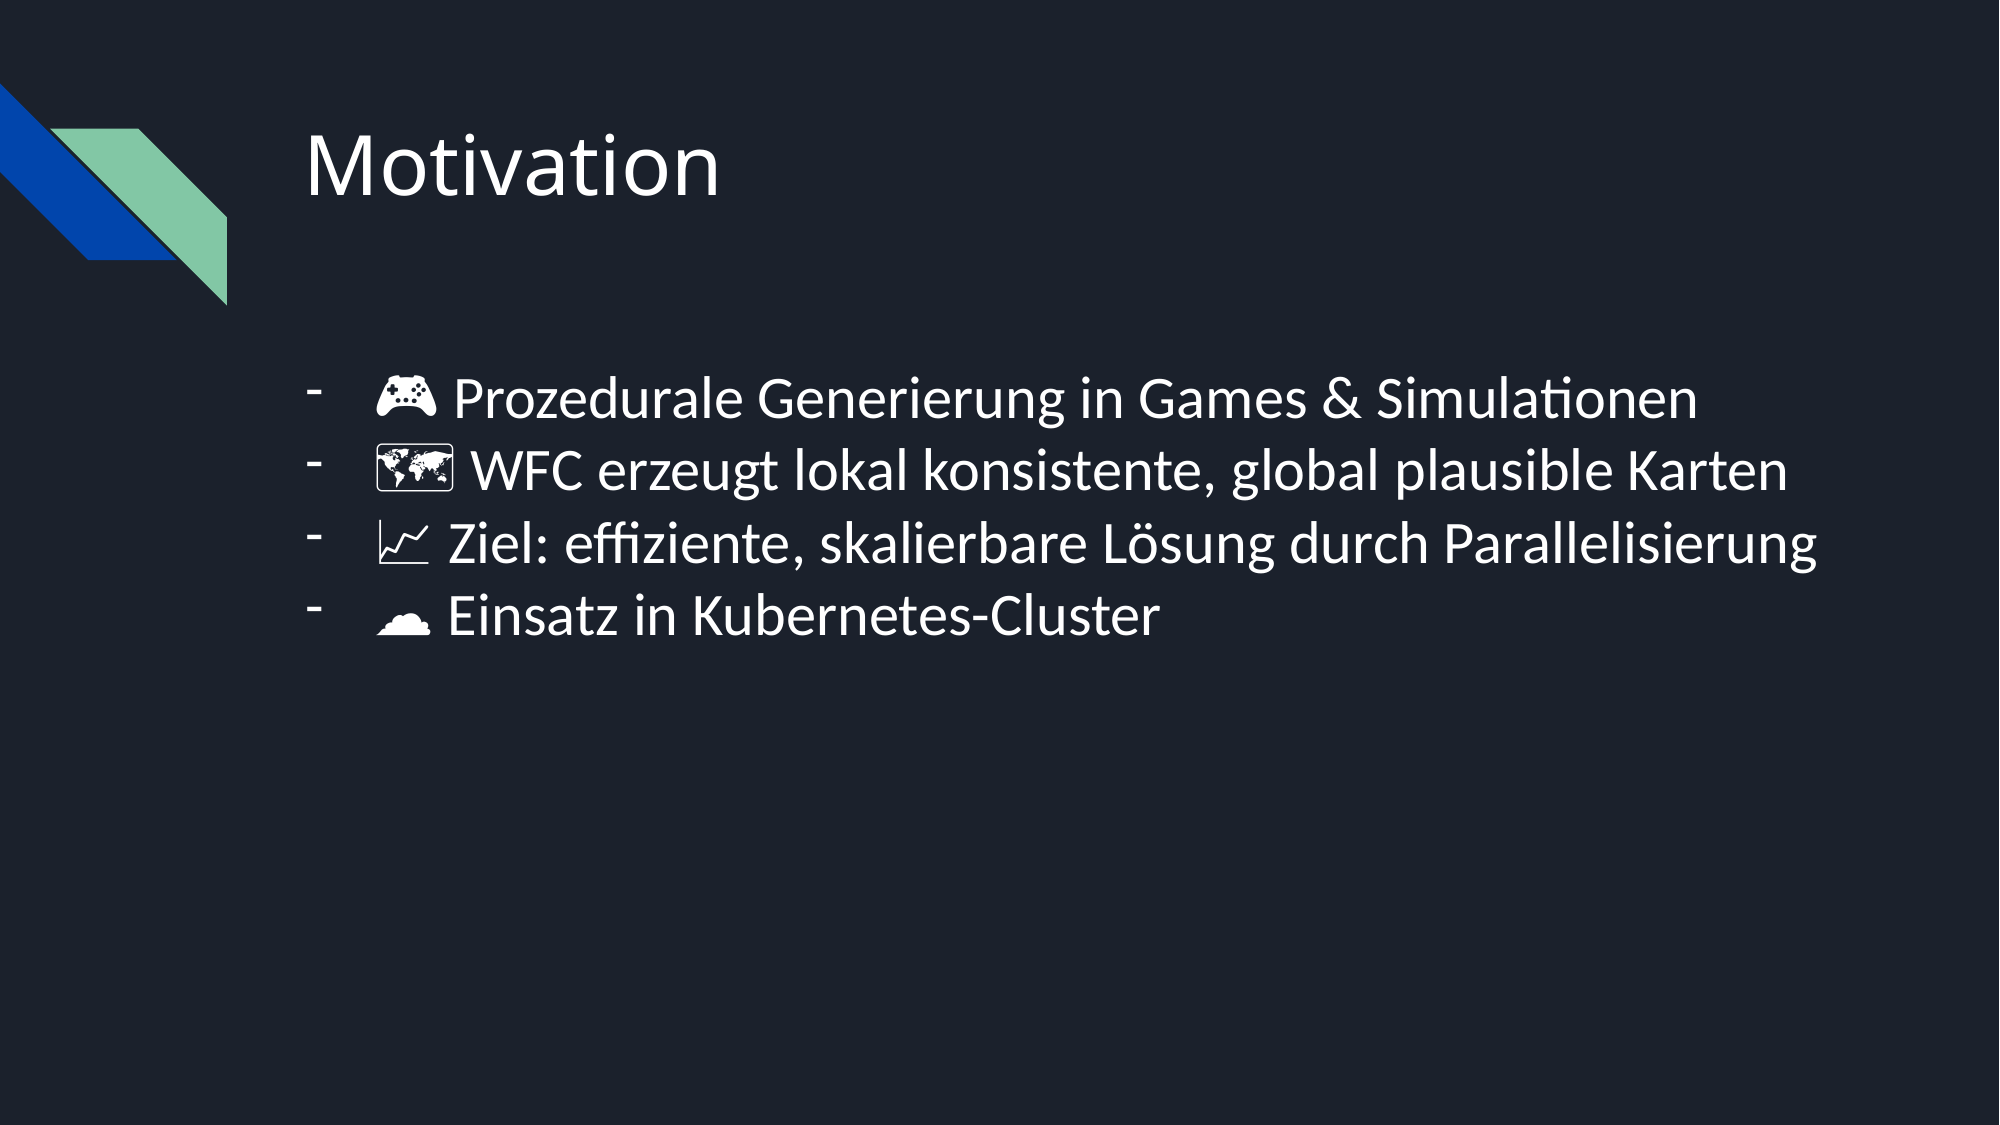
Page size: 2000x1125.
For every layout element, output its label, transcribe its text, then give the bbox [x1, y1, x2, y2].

text_box 🎮 Prozedurale Generierung in Games & Simulationen 🗺️ WFC erzeugt lokal konsistente, global plausible Karten 📈 Ziel: effiziente, skalierbare Lösung durch Parallelisierung ☁️ Einsatz in Kubernetes-Cluster [283, 342, 1895, 663]
title Motivation [283, 86, 1823, 287]
